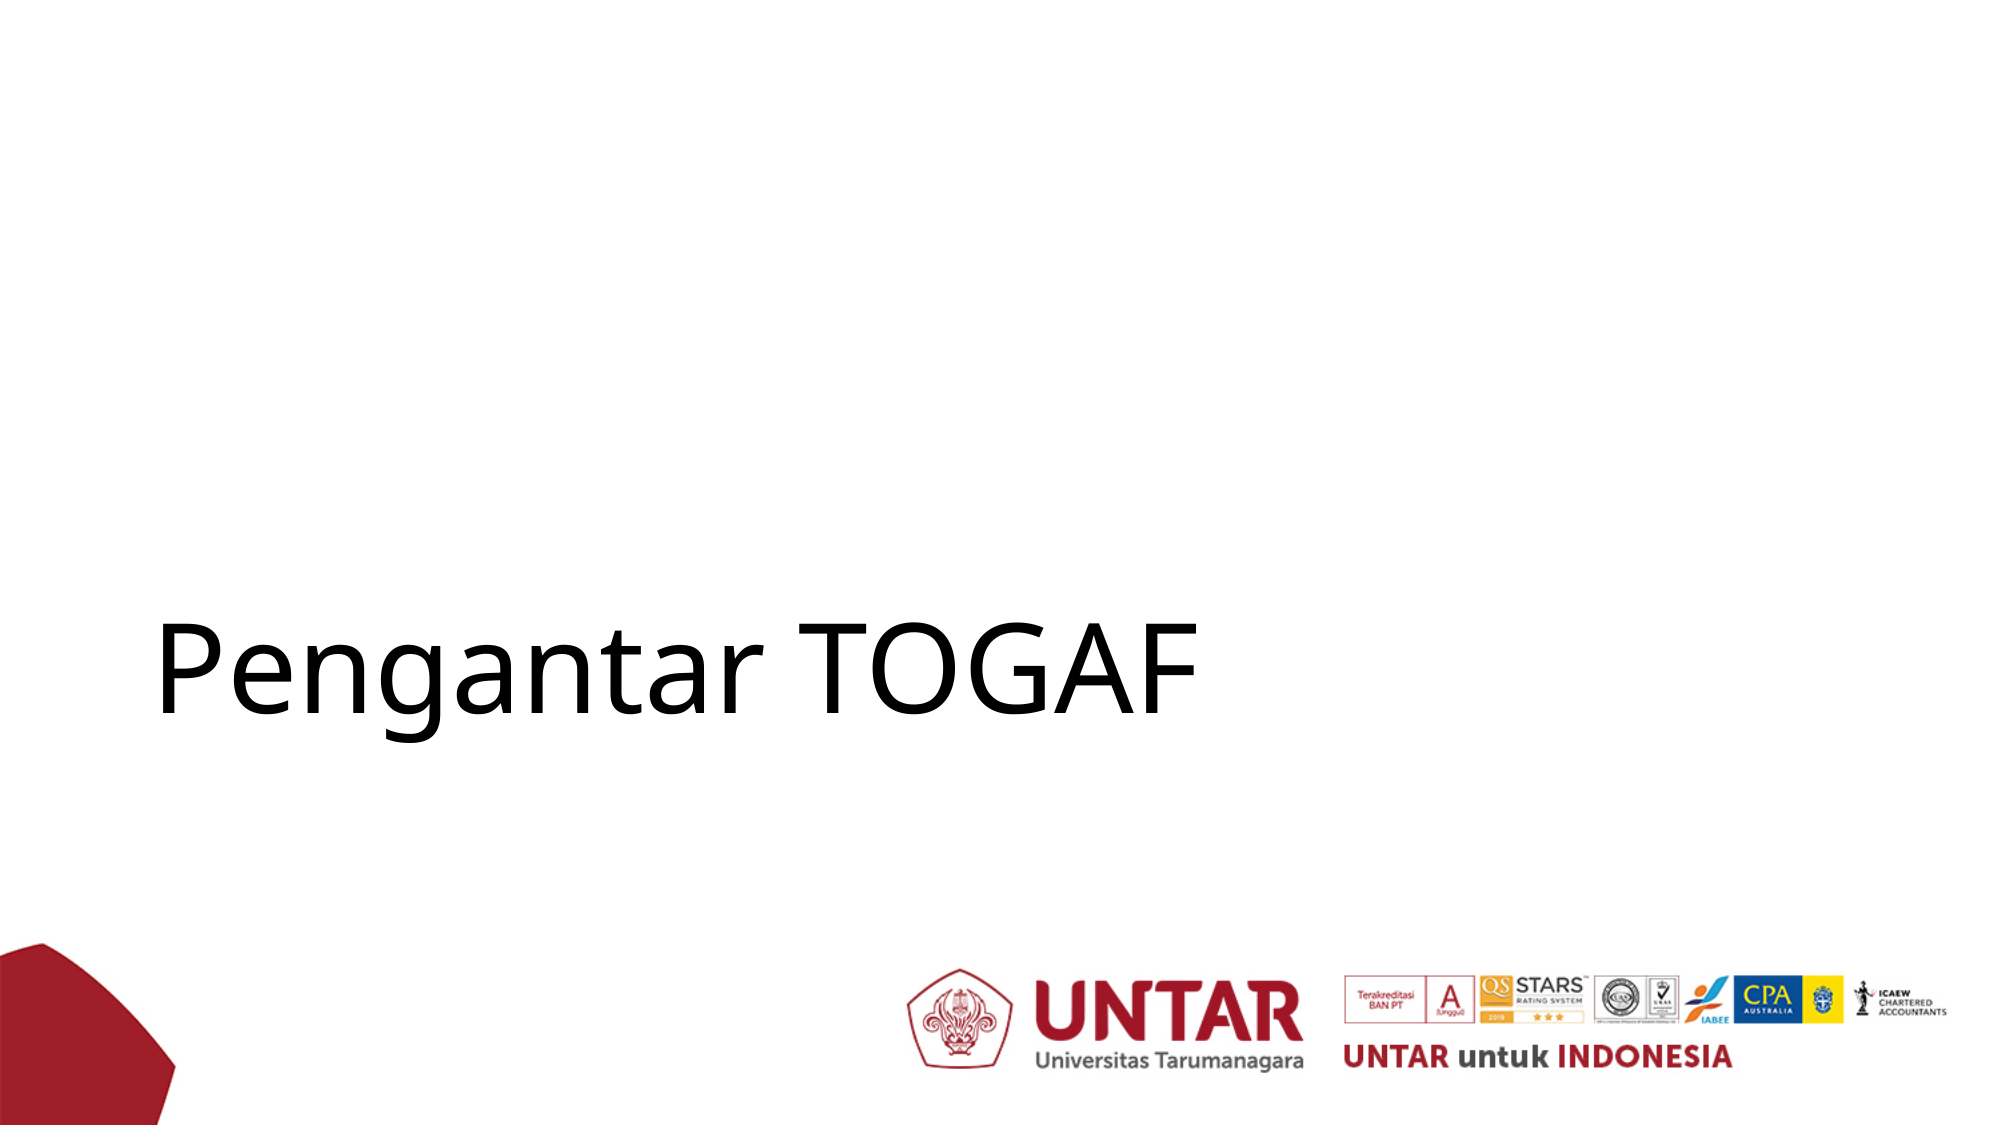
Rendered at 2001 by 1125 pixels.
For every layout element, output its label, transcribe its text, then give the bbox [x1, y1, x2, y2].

title Pengantar TOGAF [136, 280, 1862, 749]
picture [0, 0, 2001, 1125]
